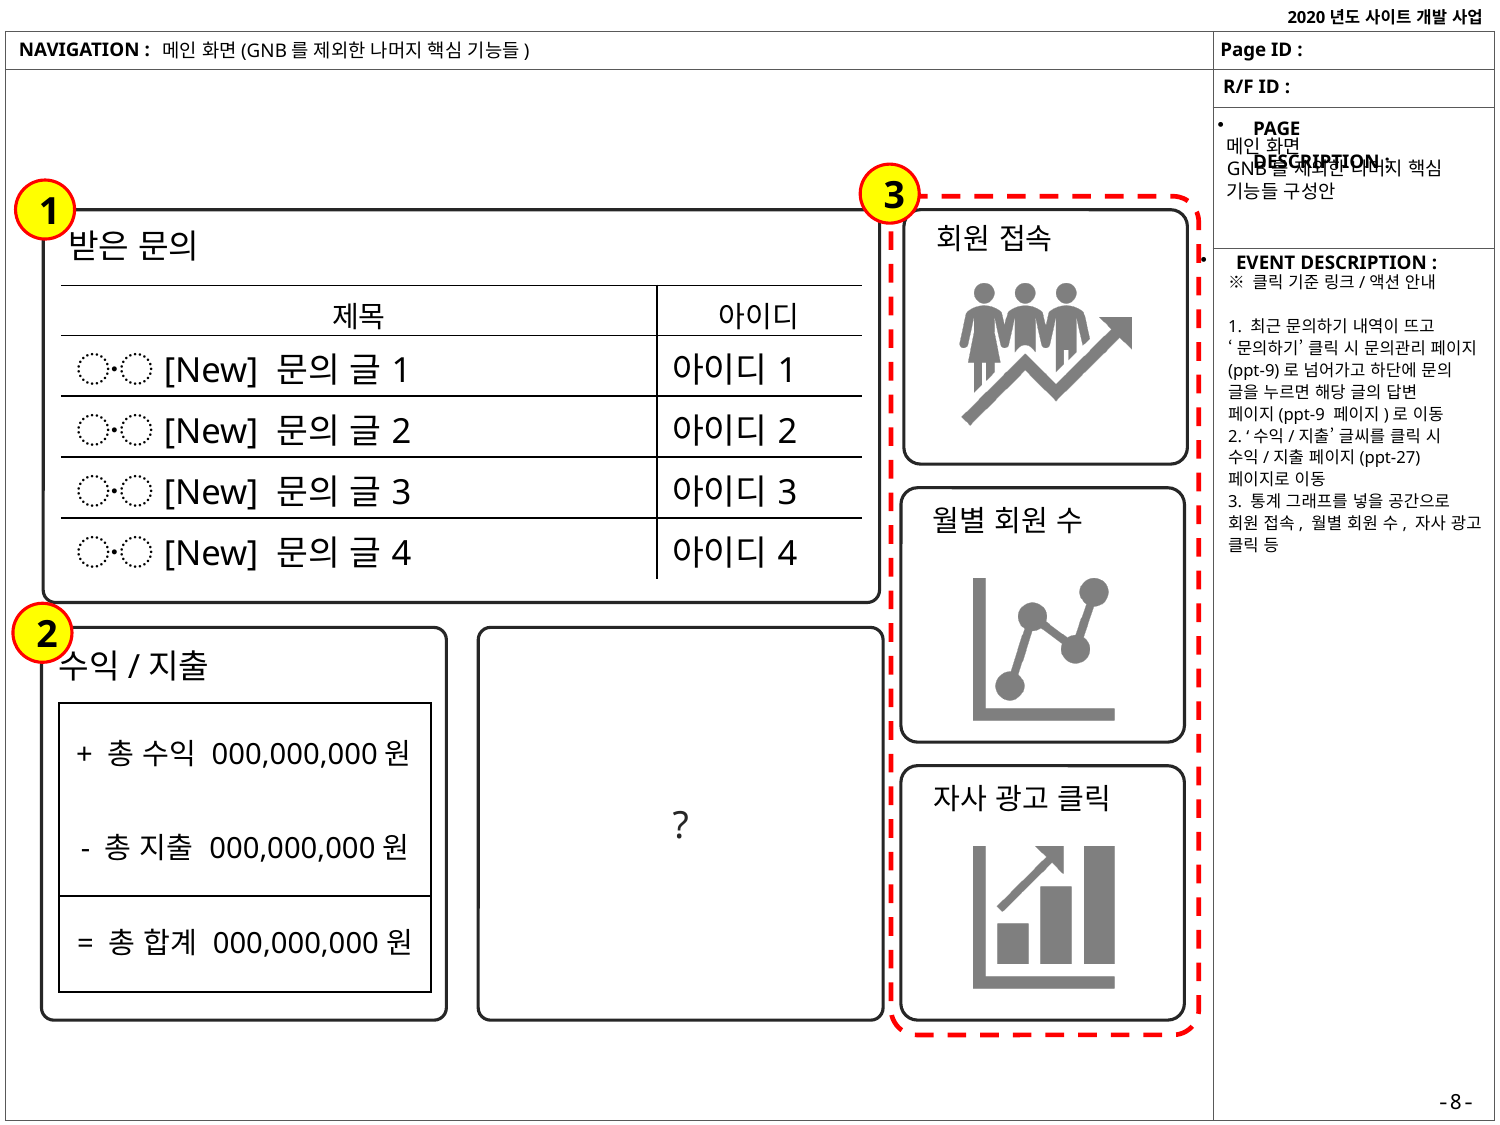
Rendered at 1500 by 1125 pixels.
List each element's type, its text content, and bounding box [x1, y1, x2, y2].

table_header 제목 [61, 286, 656, 335]
text_box [39, 625, 449, 1023]
table_cell 아이디4 [658, 519, 862, 579]
text_box 받은 문의 [53, 217, 215, 273]
text_box [41, 207, 882, 605]
text_box 수익/지출 [44, 637, 224, 693]
table_cell [60, 897, 430, 991]
table_cell 〮[New] 문의 글3 [61, 458, 656, 517]
text_box [888, 194, 1201, 1038]
table_cell 〮[New] 문의 글1 [61, 336, 656, 395]
text_box ※ 클릭 기준 링크/액션 안내 1. 최근 문의하기 내역이 뜨고 ‘문의하기’ 클릭 시 문의관리 페이지(ppt-9)로 넘어가고 하단에 문의 글을 누르면 해당 글의 답변 페이지(ppt-9 페이지)로 이동 2. ‘수익/지출’ 글씨를 클릭 시 수익/지출 페이지(ppt-27)페이지로 이동 3. 통계 그래프를 넣을 공간으로 회원 접속, 월별 회원 수, 자사 광고 클릭 등 [1213, 262, 1500, 563]
table_cell 아이디2 [658, 397, 862, 456]
text_box 1 [13, 177, 77, 242]
table_header 아이디 [658, 286, 862, 335]
table_cell 아이디3 [658, 458, 862, 517]
table_header [60, 704, 430, 800]
table_cell 〮[New] 문의 글4 [61, 519, 656, 579]
text_box 메인 화면 GNB를 제외한 나머지 핵심 기능들 구성안 [1212, 127, 1500, 210]
table_cell 아이디1 [658, 336, 862, 395]
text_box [900, 765, 1185, 1021]
table_cell 〮[New] 문의 글2 [61, 397, 656, 456]
text_box ? [476, 625, 886, 1023]
text_box 3 [858, 162, 922, 226]
title 메인 화면(GNB를 제외한 나머지 핵심 기능들) [147, 30, 1211, 67]
table_cell [60, 800, 430, 895]
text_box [900, 487, 1185, 748]
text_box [903, 209, 1188, 465]
text_box 2 [10, 601, 75, 665]
